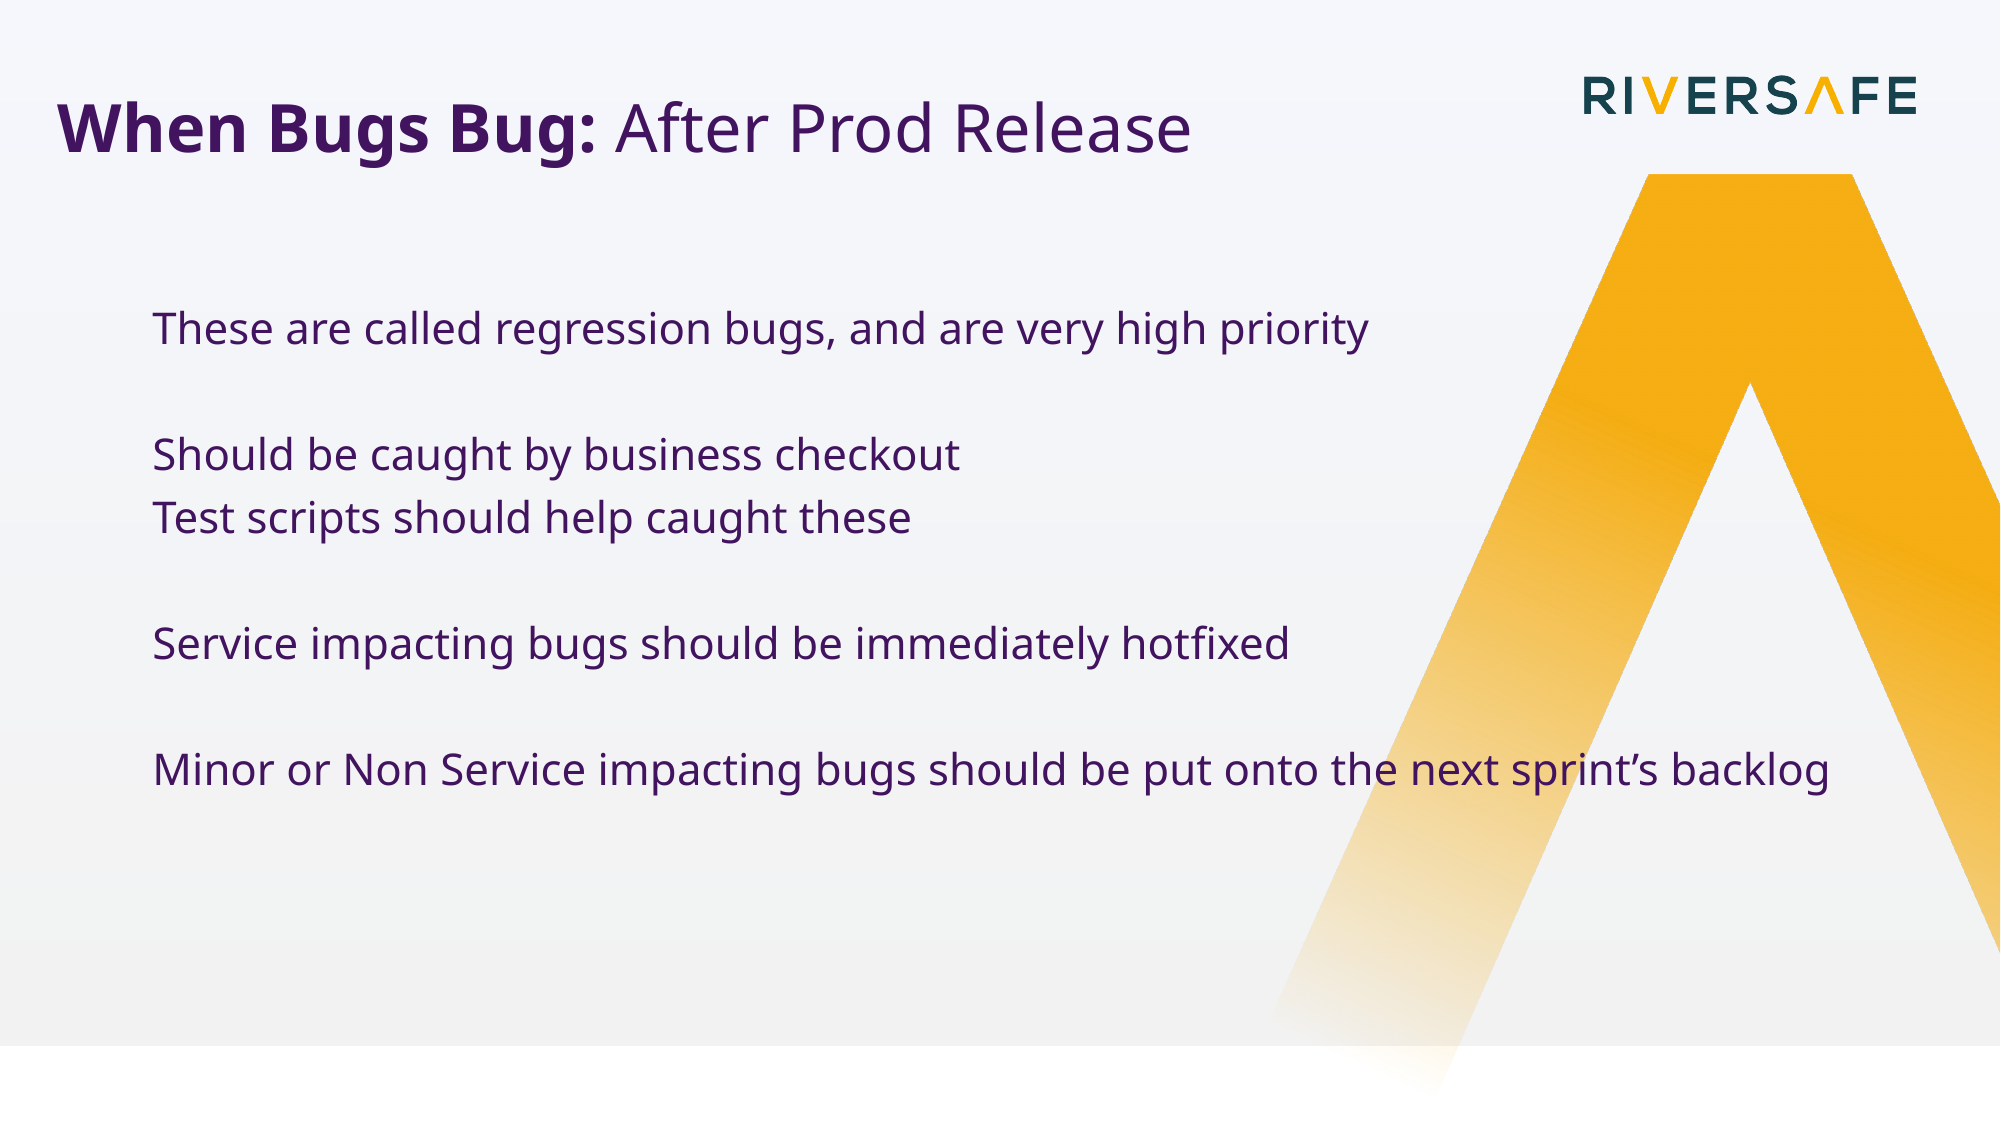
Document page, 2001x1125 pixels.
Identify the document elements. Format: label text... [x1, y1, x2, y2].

picture [1768, 75, 1916, 115]
list These are called regression bugs, and are very high priority Should be caught by business checkout Test scripts should help caught these Service impacting bugs should be immediately hotfixed Minor or Non Service impacting bugs should be put onto the next sprint’s backlog [137, 299, 1863, 1014]
picture [1206, 174, 2001, 1125]
title When Bugs Bug: After Prod Release [42, 22, 1768, 240]
